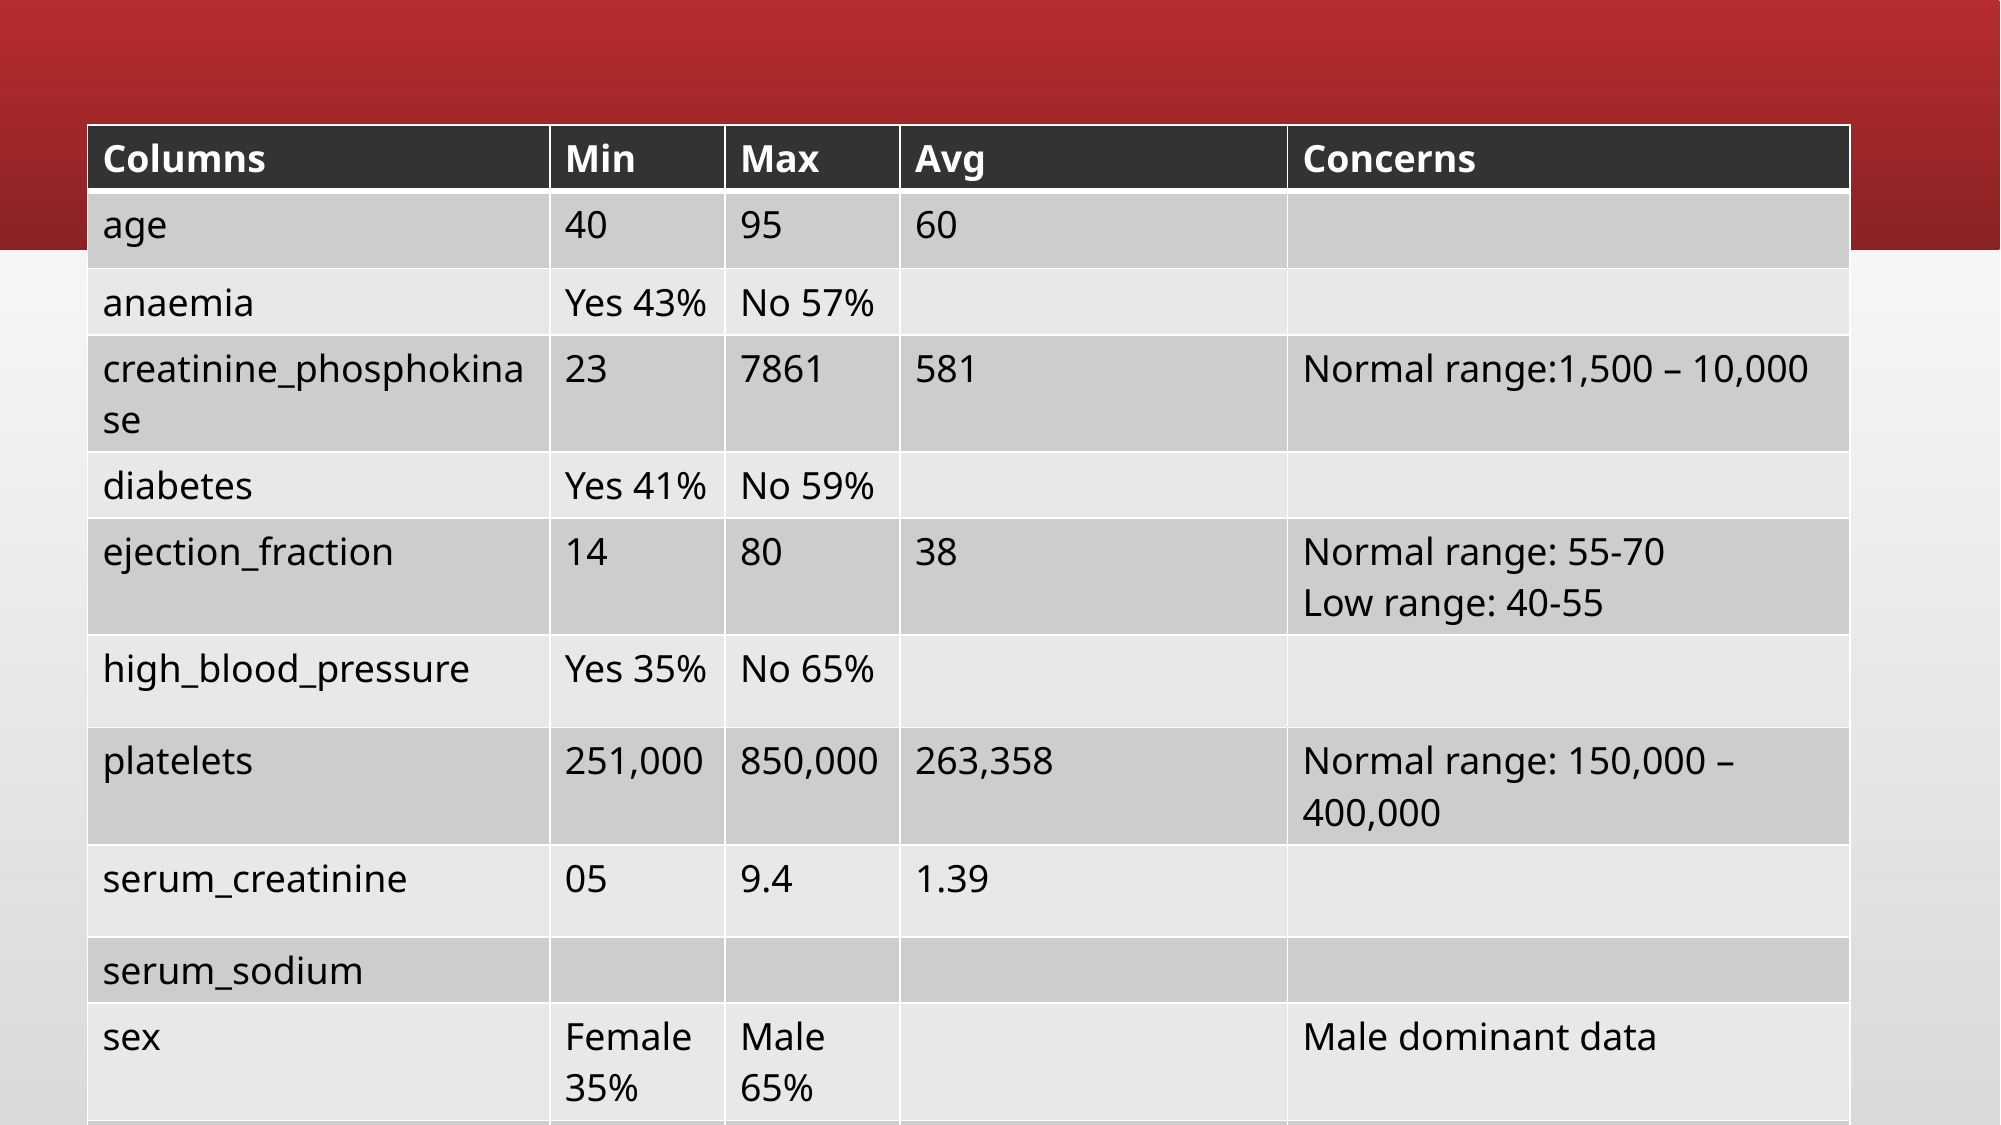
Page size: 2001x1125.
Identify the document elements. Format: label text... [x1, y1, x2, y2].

table_cell [1288, 194, 1849, 268]
table_cell [901, 453, 1287, 517]
table_cell 05 [551, 846, 724, 936]
table_cell ejection_fraction [88, 519, 549, 634]
table_cell [901, 269, 1287, 334]
table_cell Normal range: 55-70 Low range: 40-55 [1288, 519, 1849, 634]
table_cell No 57% [726, 269, 899, 334]
table_cell [1288, 1121, 1849, 1125]
table_cell 95 [726, 194, 899, 268]
table_cell Yes 32% [551, 1121, 724, 1125]
table_cell 9.4 [726, 846, 899, 936]
table_cell Male dominant data [1288, 1004, 1849, 1120]
table_header Min [551, 126, 724, 188]
table_cell [901, 1004, 1287, 1120]
table_cell Yes 43% [551, 269, 724, 334]
table_cell No 68% [726, 1121, 899, 1125]
table_cell [551, 938, 724, 1002]
table_cell smoking [88, 1121, 549, 1125]
table_cell 60 [901, 194, 1287, 268]
table_cell 38 [901, 519, 1287, 634]
table_cell age [88, 194, 549, 268]
table_cell No 65% [726, 636, 899, 727]
table_cell 581 [901, 336, 1287, 451]
table_cell diabetes [88, 453, 549, 517]
table_cell anaemia [88, 269, 549, 334]
table_cell [726, 938, 899, 1002]
table_cell 40 [551, 194, 724, 268]
table_cell serum_sodium [88, 938, 549, 1002]
table_cell Yes 35% [551, 636, 724, 727]
table_cell Male 65% [726, 1004, 899, 1120]
table_header Columns [88, 126, 549, 188]
table_cell [901, 938, 1287, 1002]
table_cell [901, 1121, 1287, 1125]
table_cell creatinine_phosphokinase [88, 336, 549, 451]
table_header Avg [901, 126, 1287, 188]
table_cell 1.39 [901, 846, 1287, 936]
table_cell 263,358 [901, 728, 1287, 844]
table_cell 23 [551, 336, 724, 451]
table_cell [1288, 269, 1849, 334]
table_cell Yes 41% [551, 453, 724, 517]
table_cell No 59% [726, 453, 899, 517]
table_cell [901, 636, 1287, 727]
table_cell 251,000 [551, 728, 724, 844]
table_cell platelets [88, 728, 549, 844]
table_cell 14 [551, 519, 724, 634]
table_cell 80 [726, 519, 899, 634]
table_cell Female 35% [551, 1004, 724, 1120]
table_header Max [726, 126, 899, 188]
table_cell [1288, 453, 1849, 517]
table_cell high_blood_pressure [88, 636, 549, 727]
table_cell Normal range:1,500 – 10,000 [1288, 336, 1849, 451]
table_cell Normal range: 150,000 – 400,000 [1288, 728, 1849, 844]
table_cell sex [88, 1004, 549, 1120]
table_cell 850,000 [726, 728, 899, 844]
table_cell [1288, 636, 1849, 727]
table_cell [1288, 846, 1849, 936]
table_header Concerns [1288, 126, 1849, 188]
table_cell 7861 [726, 336, 899, 451]
table_cell serum_creatinine [88, 846, 549, 936]
table_cell [1288, 938, 1849, 1002]
